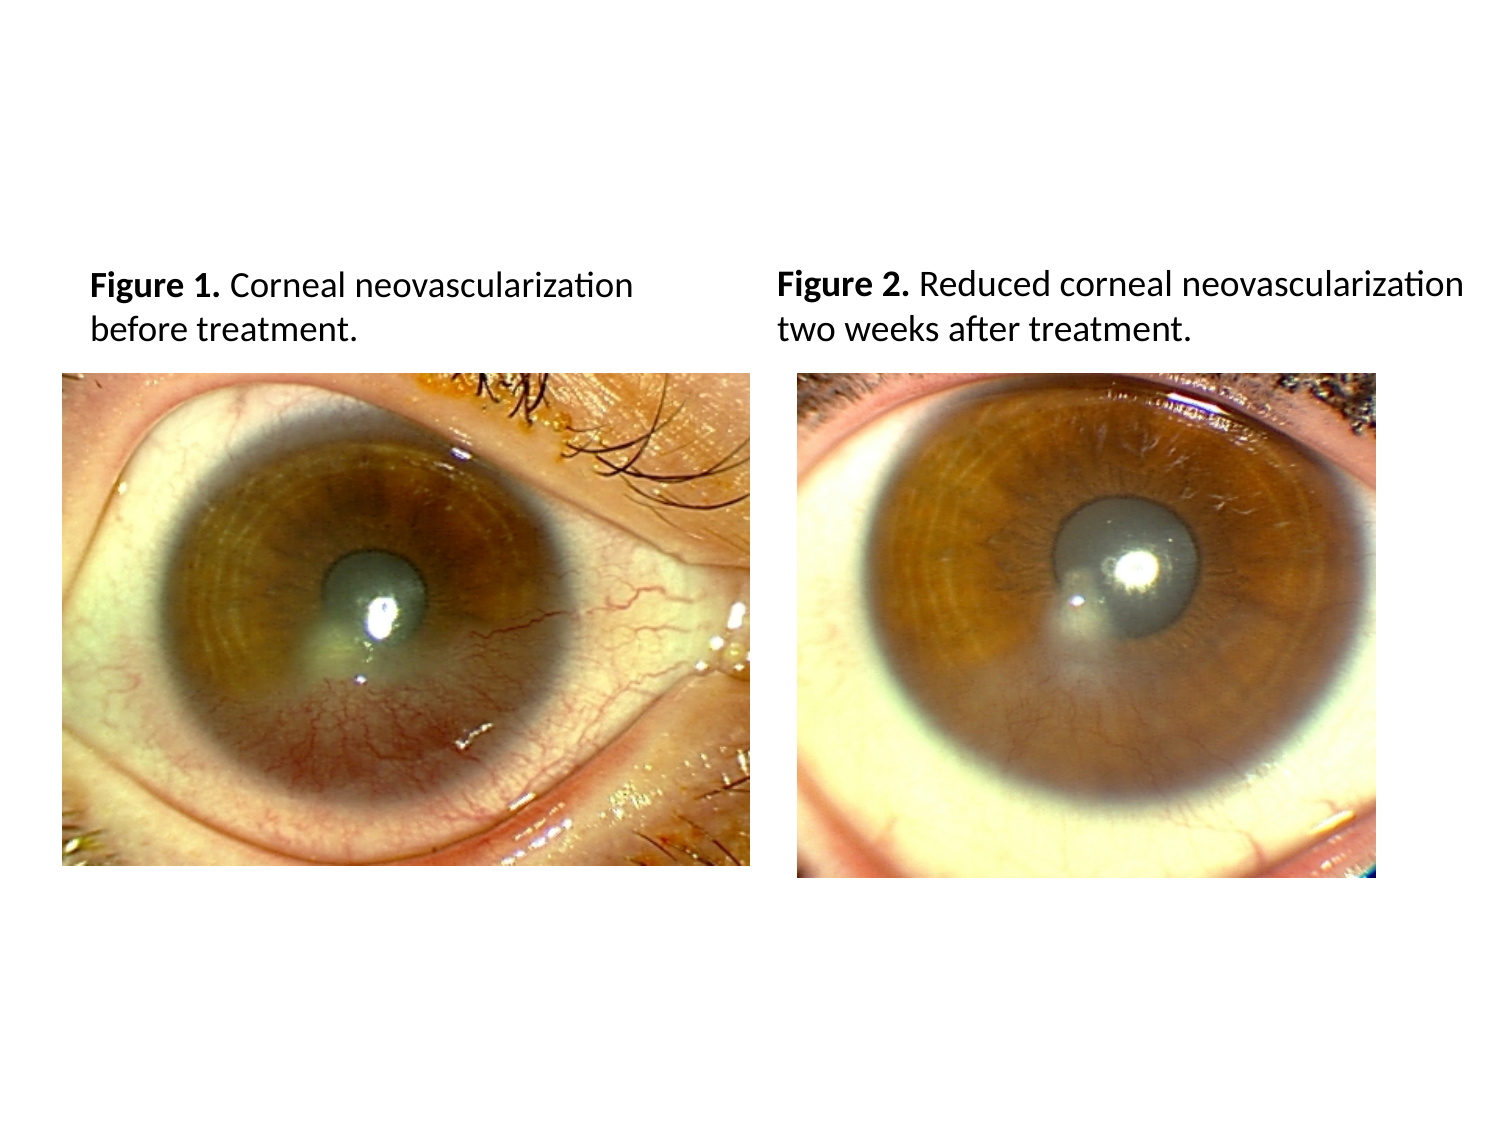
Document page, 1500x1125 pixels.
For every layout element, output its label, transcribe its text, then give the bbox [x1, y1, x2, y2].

picture [796, 373, 1377, 879]
list Figure 1. Corneal neovascularization before treatment. [75, 251, 738, 357]
picture [62, 373, 751, 866]
list Figure 2. Reduced corneal neovascularization two weeks after treatment. [761, 219, 1500, 357]
